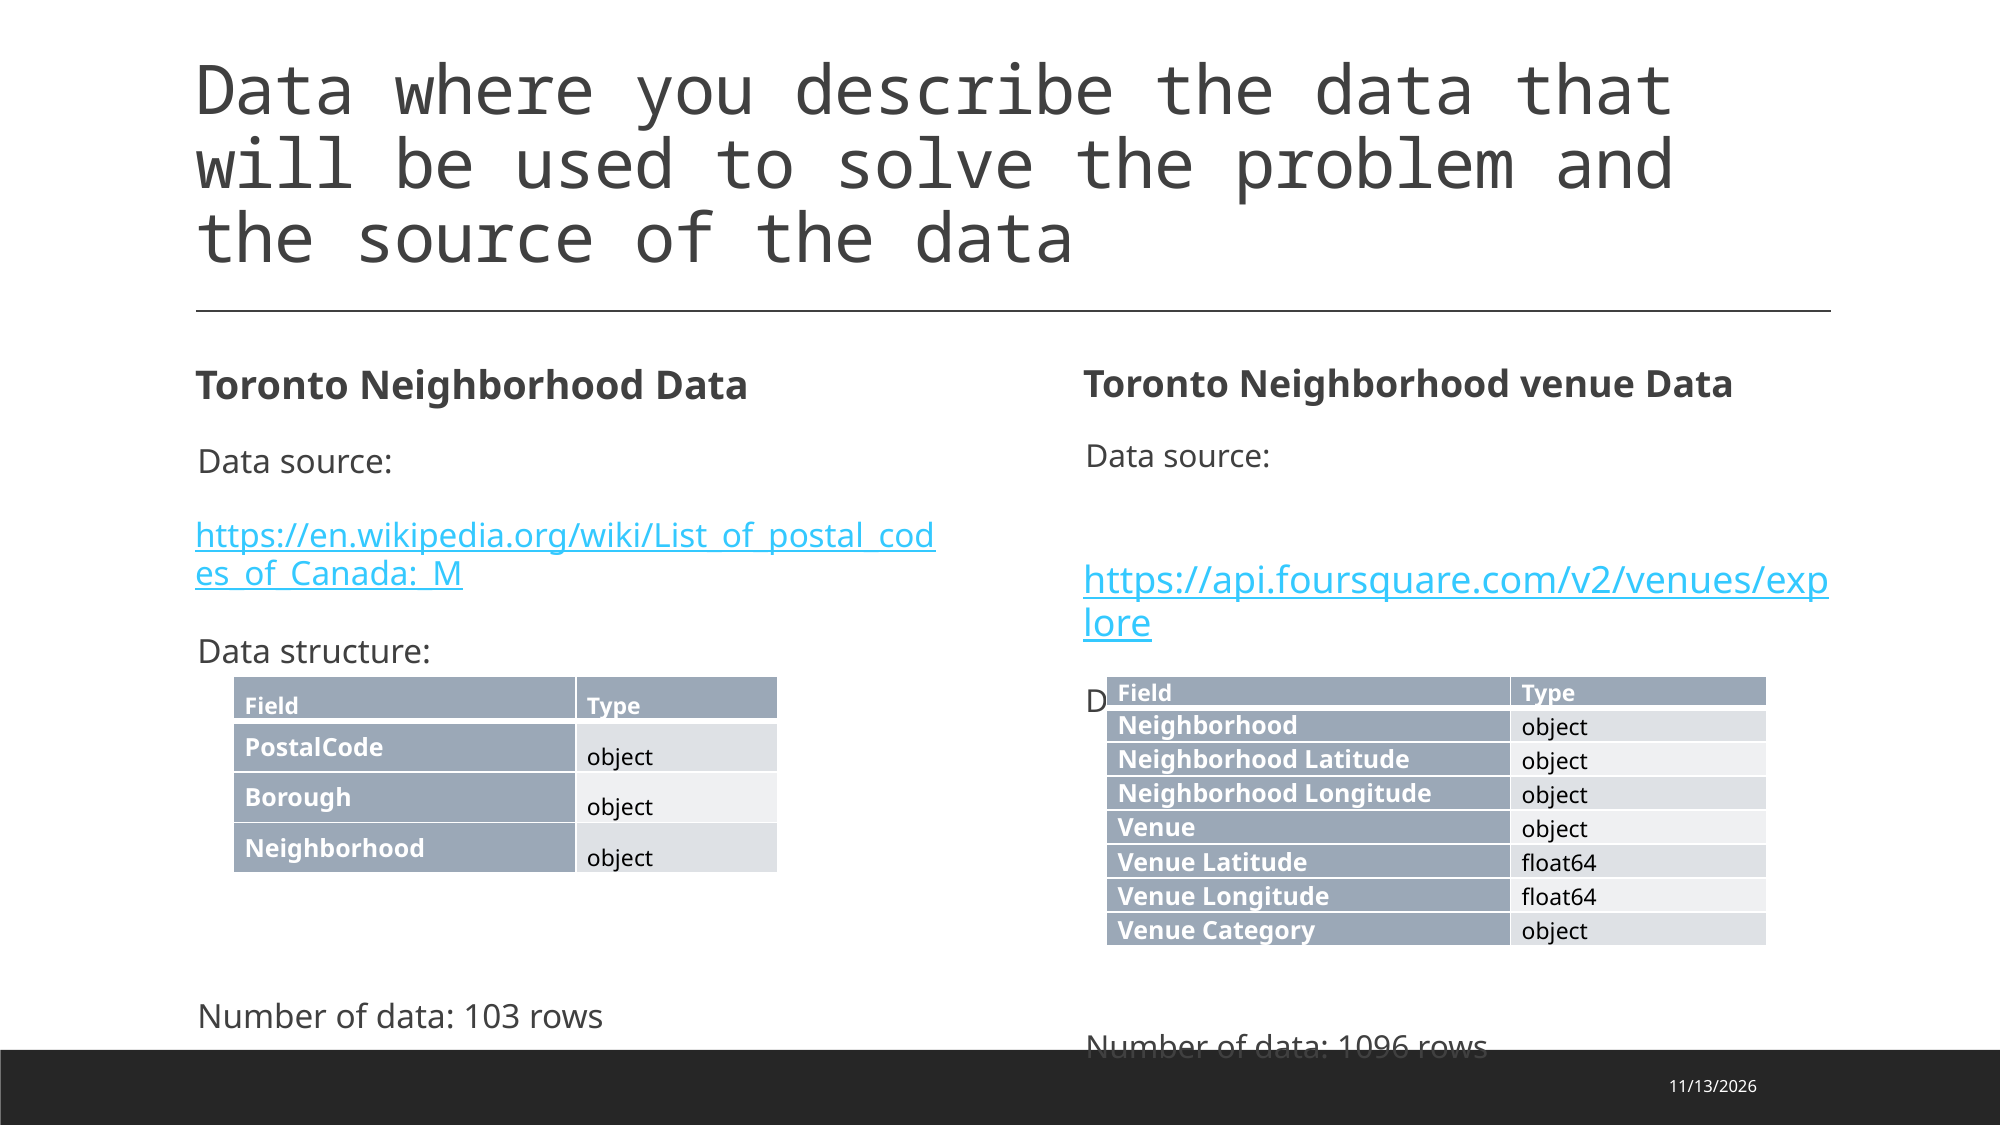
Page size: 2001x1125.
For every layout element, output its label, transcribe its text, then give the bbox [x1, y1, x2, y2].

table_header Field [1107, 677, 1510, 705]
table_cell object [1511, 811, 1766, 843]
table_cell Venue Longitude [1107, 879, 1510, 911]
table_cell float64 [1511, 879, 1766, 911]
table_cell Neighborhood [234, 823, 575, 872]
table_cell Venue Latitude [1107, 845, 1510, 877]
table_cell Neighborhood [1107, 711, 1510, 741]
title Data where you describe the data that will be used to solve the problem and the source of the data [180, 47, 1830, 285]
table_cell object [577, 823, 777, 872]
table_cell object [1511, 913, 1766, 945]
table_cell object [577, 773, 777, 822]
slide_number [1348, 1057, 1773, 1118]
table_cell Borough [234, 773, 575, 822]
table_cell Neighborhood Latitude [1107, 743, 1510, 775]
table_cell object [1511, 711, 1766, 741]
table_cell Neighborhood Longitude [1107, 777, 1510, 809]
table_cell float64 [1511, 845, 1766, 877]
table_cell PostalCode [234, 724, 575, 771]
list Toronto Neighborhood Data Data source: https://en.wikipedia.org/wiki/List_of_postal_codes_of_Canada:_M Data structure: Number of data: 103 rows [180, 347, 942, 1038]
table_cell object [577, 724, 777, 771]
table_cell object [1511, 777, 1766, 809]
table_header Type [1511, 677, 1766, 705]
table_header Type [577, 677, 777, 718]
text_box Toronto Neighborhood venue Data Data source: https://api.foursquare.com/v2/venues/explore Data structure: Number of data: 1096 rows [1068, 347, 1830, 1038]
table_header Field [234, 677, 575, 718]
table_cell object [1511, 743, 1766, 775]
table_cell Venue [1107, 811, 1510, 843]
table_cell Venue Category [1107, 913, 1510, 945]
